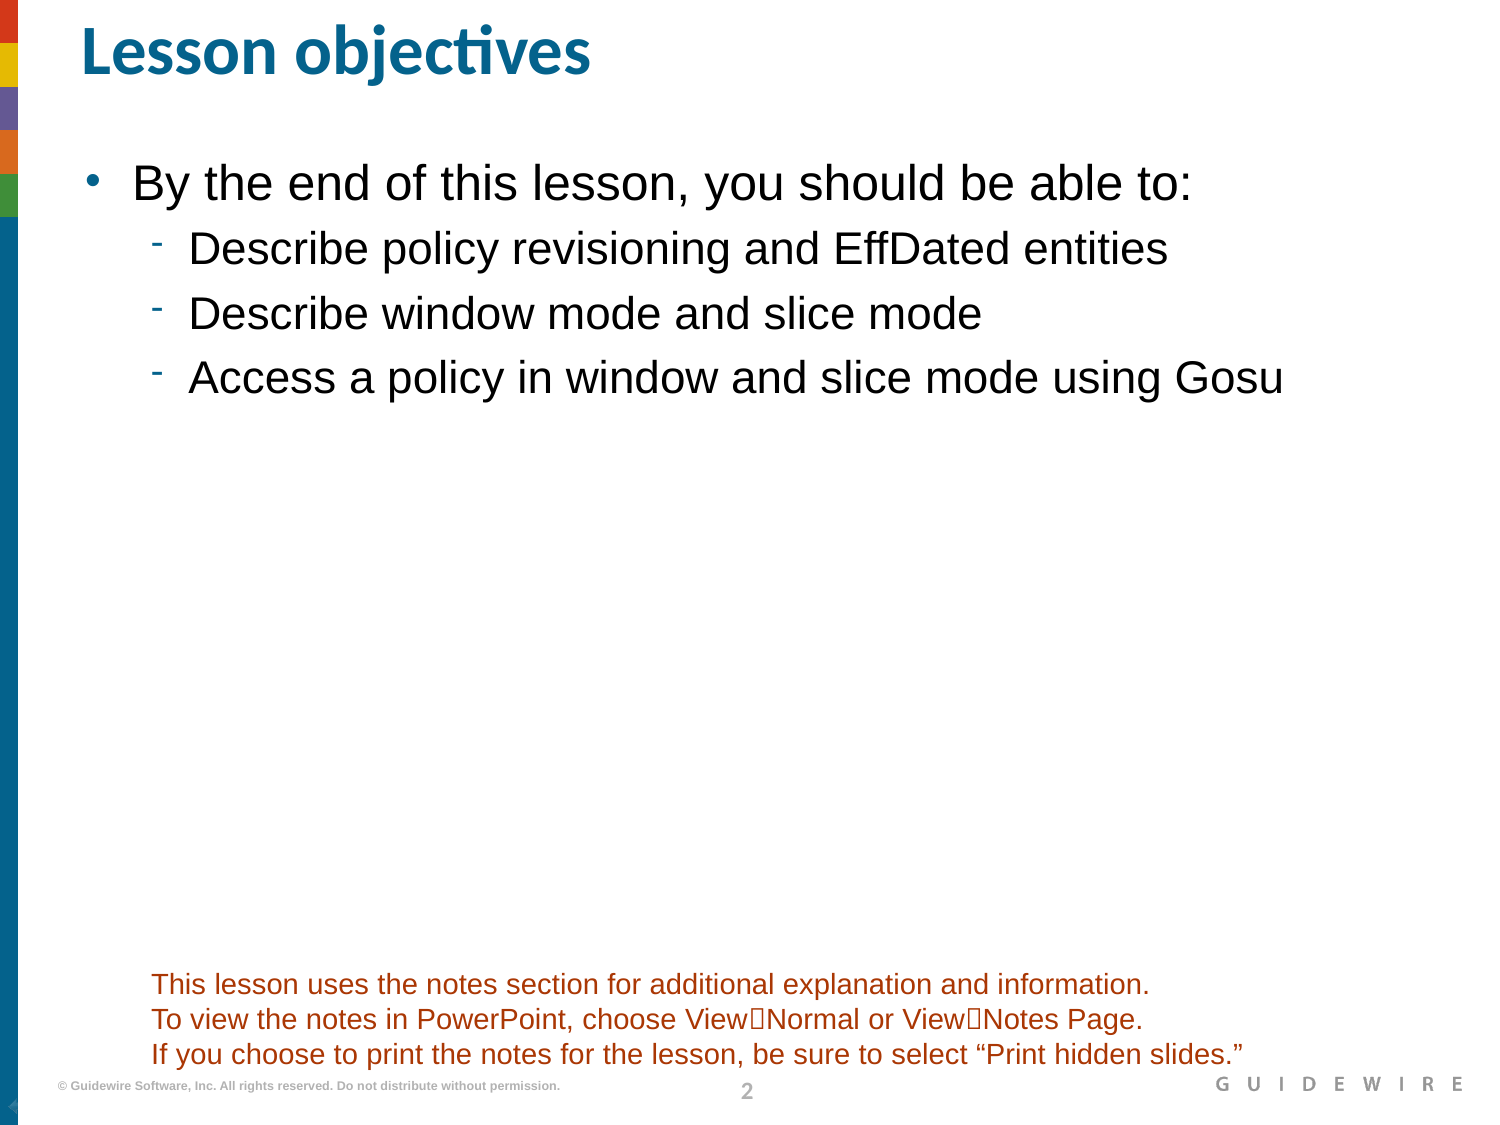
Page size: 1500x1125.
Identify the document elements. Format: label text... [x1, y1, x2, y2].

picture [1379, 1073, 1480, 1096]
title Lesson objectives [81, 19, 1446, 142]
list By the end of this lesson, you should be able to: Describe policy revisioning and EffDated entities Describe window mode and slice mode Access a policy in window and slice mode using Gosu [85, 149, 1450, 1050]
picture [10, 1101, 18, 1111]
picture [0, 0, 18, 216]
text_box This lesson uses the notes section for additional explanation and information. To view the notes in PowerPoint, choose ViewNormal or ViewNotes Page. If you choose to print the notes for the lesson, be sure to select “Print hidden slides.” [76, 965, 1379, 1111]
